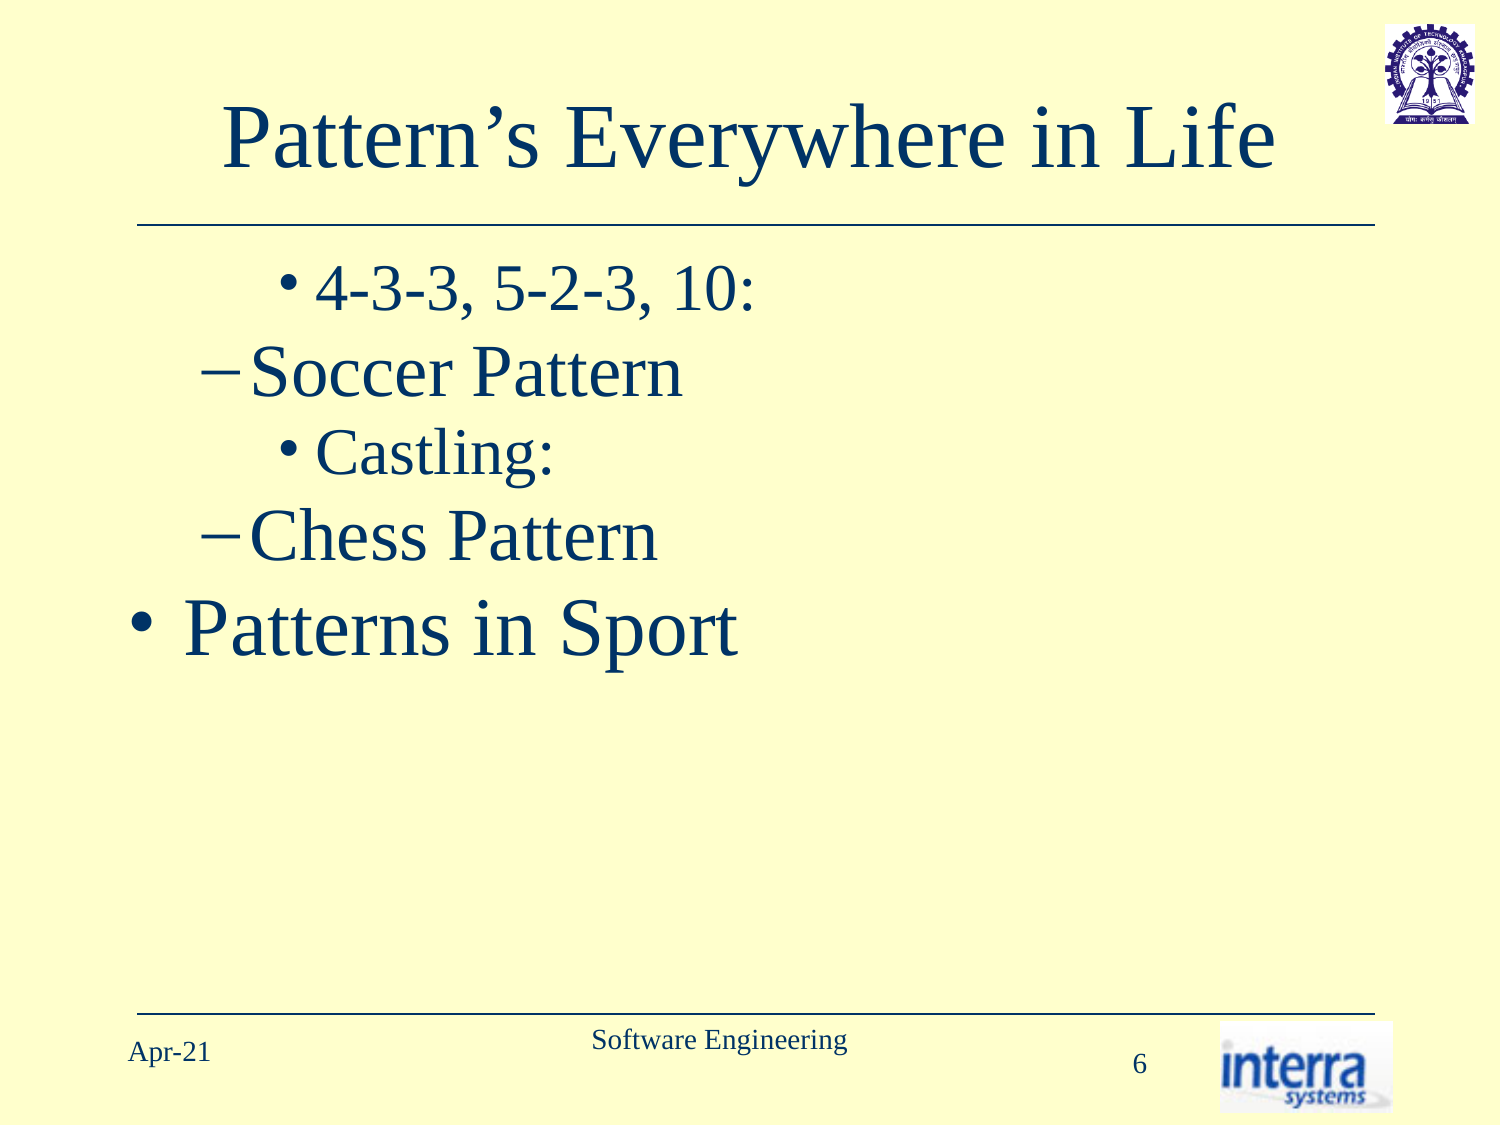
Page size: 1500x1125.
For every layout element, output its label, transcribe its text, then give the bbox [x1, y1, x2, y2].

list 4-3-3, 5-2-3, 10: Soccer Pattern Castling: Chess Pattern Patterns in Sport [112, 249, 1388, 1000]
title Pattern’s Everywhere in Life [112, 37, 1388, 225]
picture [1220, 1021, 1393, 1113]
picture [1385, 24, 1475, 124]
text_box Apr-21 [112, 1024, 307, 1100]
text_box Software Engineering [349, 1013, 1090, 1125]
